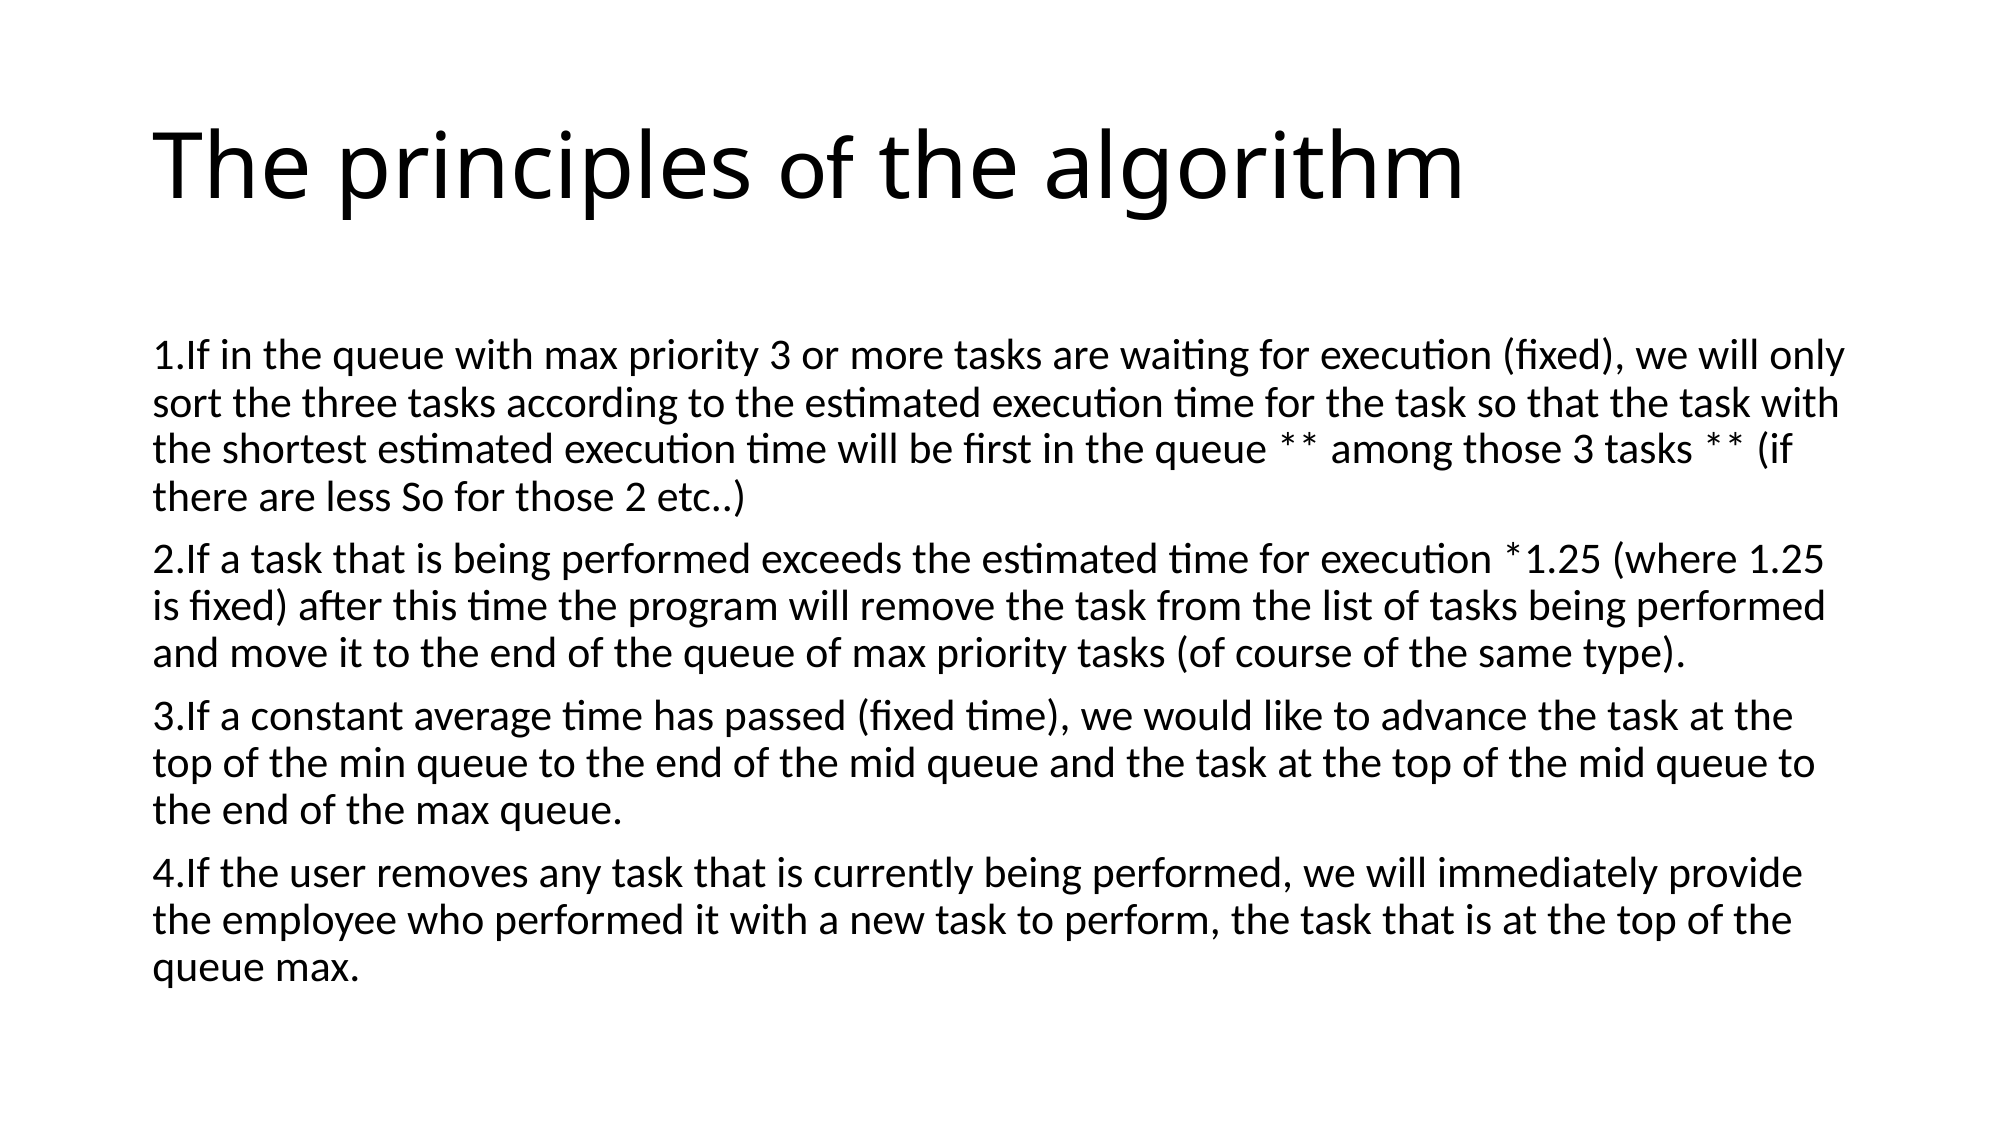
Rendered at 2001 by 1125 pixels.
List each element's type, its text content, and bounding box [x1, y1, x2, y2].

title The principles of the algorithm [137, 59, 1863, 262]
list התרגום ארוך מדי לשמירה 1.If in the queue with max priority 3 or more tasks are waiting for execution (fixed), we will only sort the three tasks according to the estimated execution time for the task so that the task with the shortest estimated execution time will be first in the queue ** among those 3 tasks ** (if there are less So for those 2 etc..) 2.If a task that is being performed exceeds the estimated time for execution *1.25 (where 1.25 is fixed) after this time the program will remove the task from the list of tasks being performed and move it to the end of the queue of max priority tasks (of course of the same type). 3.If a constant average time has passed (fixed time), we would like to advance the task at the top of the min queue to the end of the mid queue and the task at the top of the mid queue to the end of the max queue. 4.If the user removes any task that is currently being performed, we will immediately provide the employee who performed it with a new task to perform, the task that is at the top of the queue max. [137, 262, 1863, 1014]
